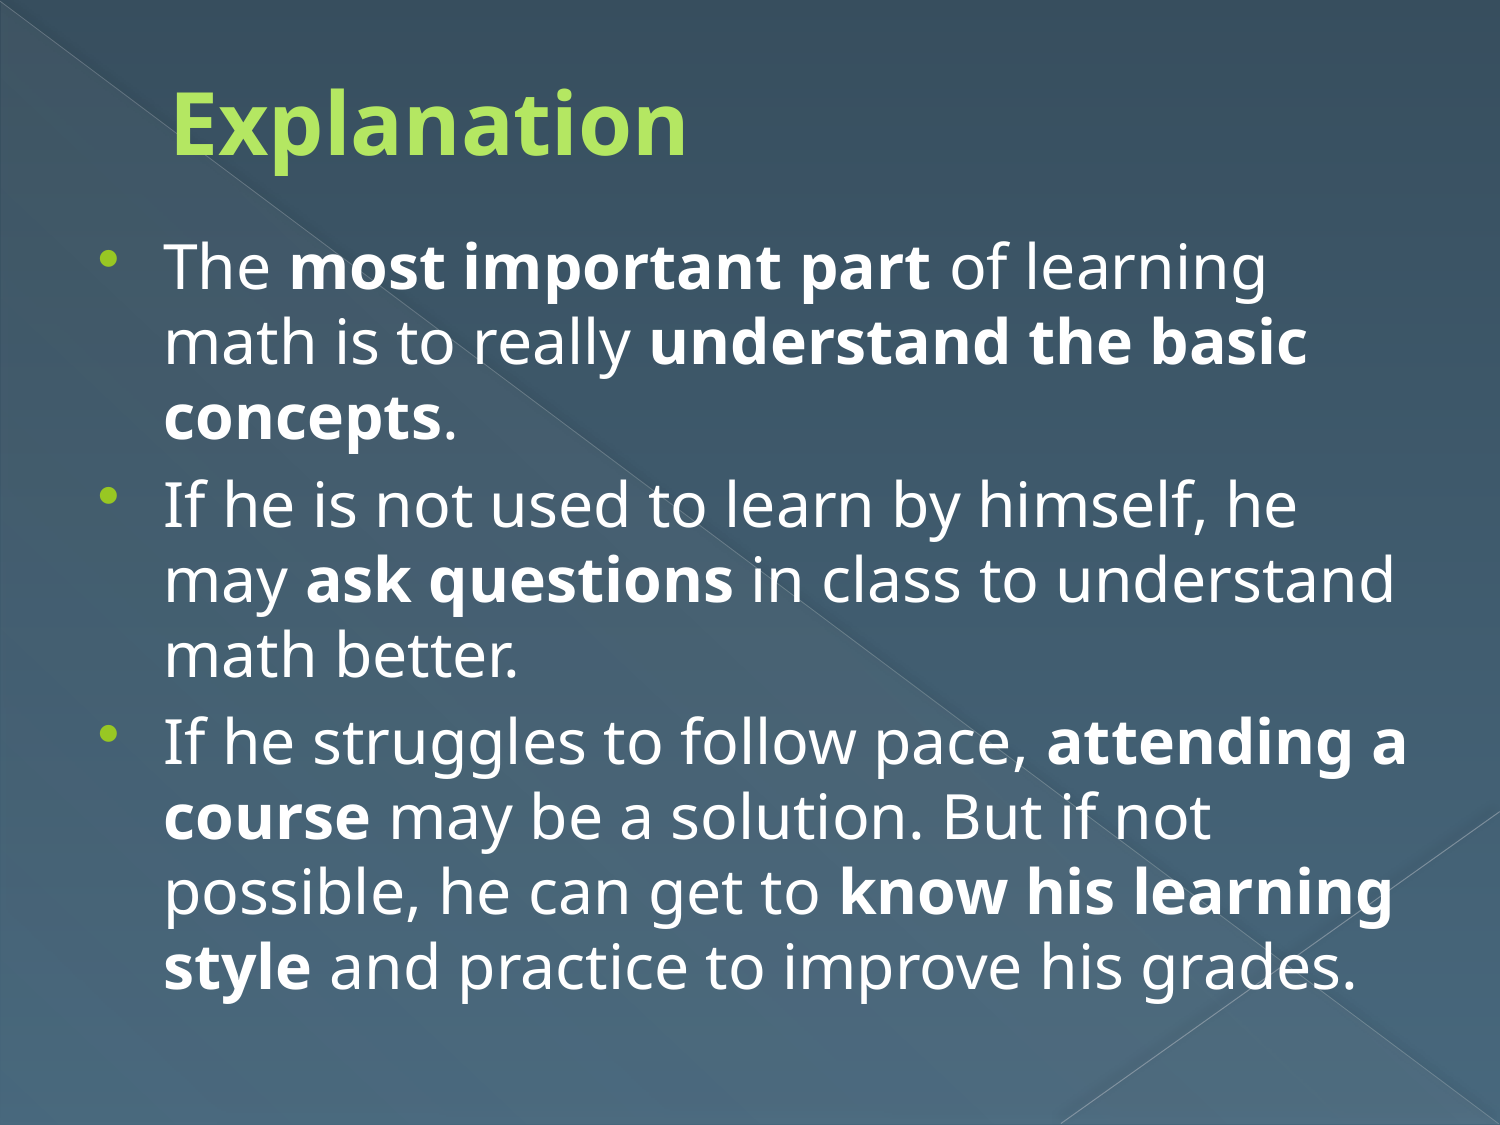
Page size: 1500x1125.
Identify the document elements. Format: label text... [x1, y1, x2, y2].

title Explanation [75, 43, 1425, 197]
list The most important part of learning math is to really understand the basic concepts. If he is not used to learn by himself, he may ask questions in class to understand math better. If he struggles to follow pace, attending a course may be a solution. But if not possible, he can get to know his learning style and practice to improve his grades. [75, 219, 1425, 1059]
